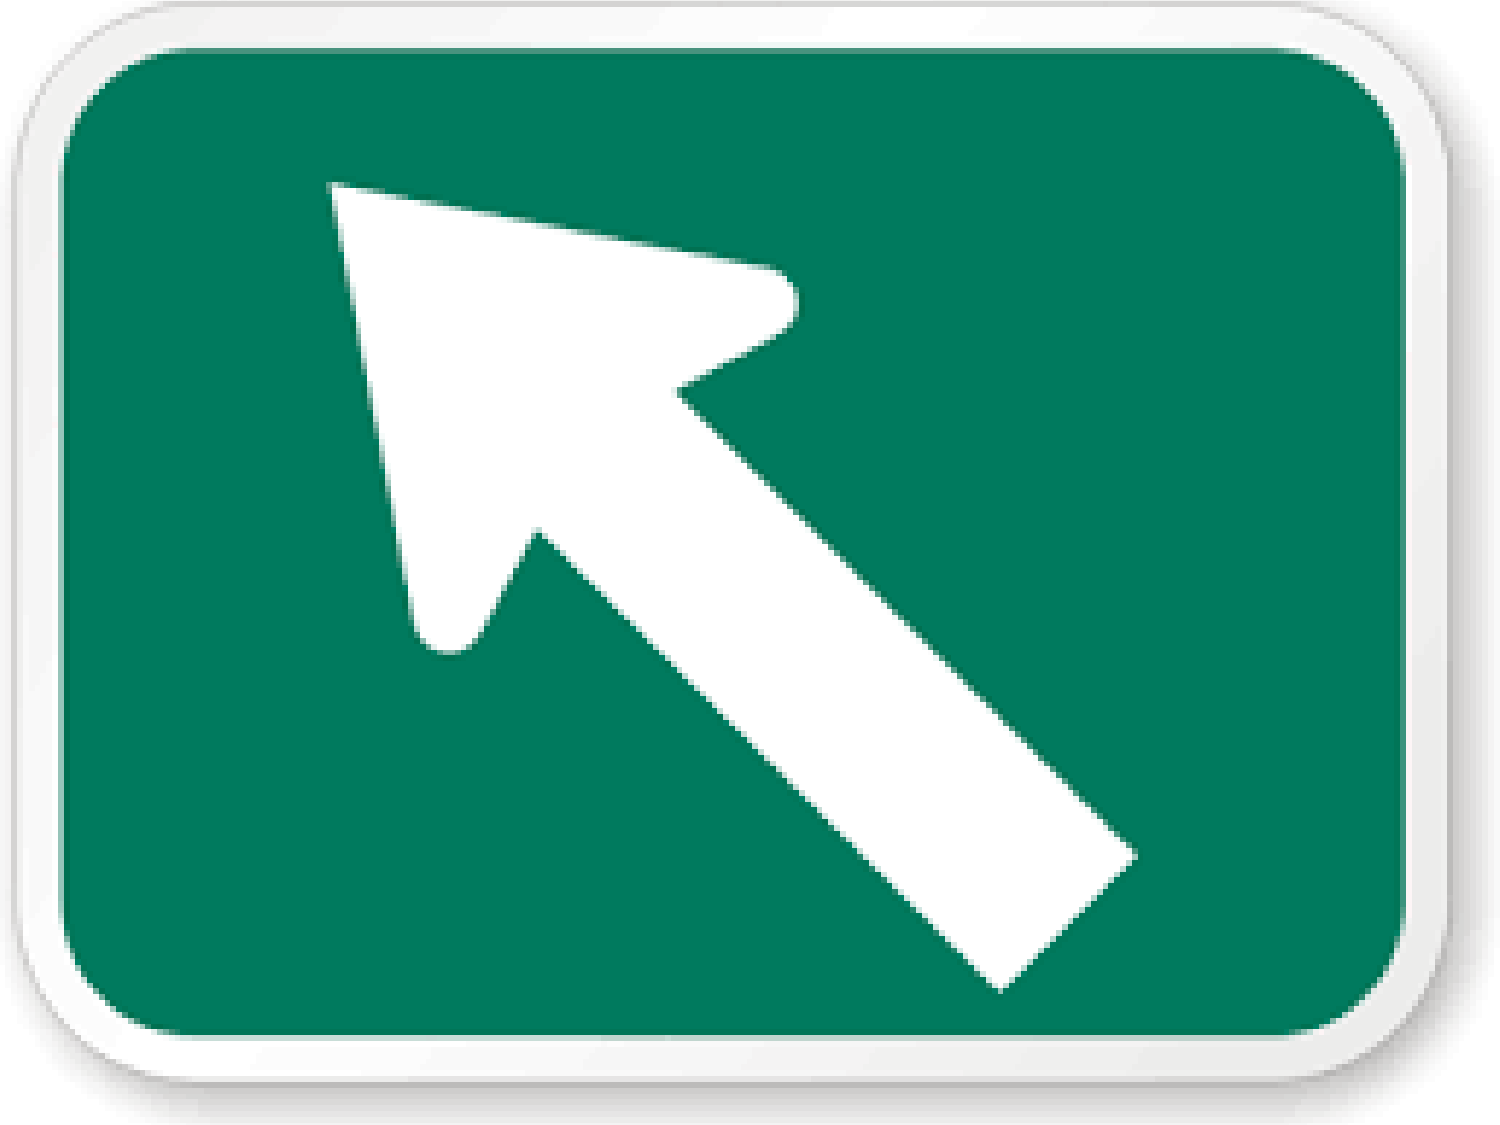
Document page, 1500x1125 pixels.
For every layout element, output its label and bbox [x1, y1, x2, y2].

list [0, 0, 1500, 1125]
